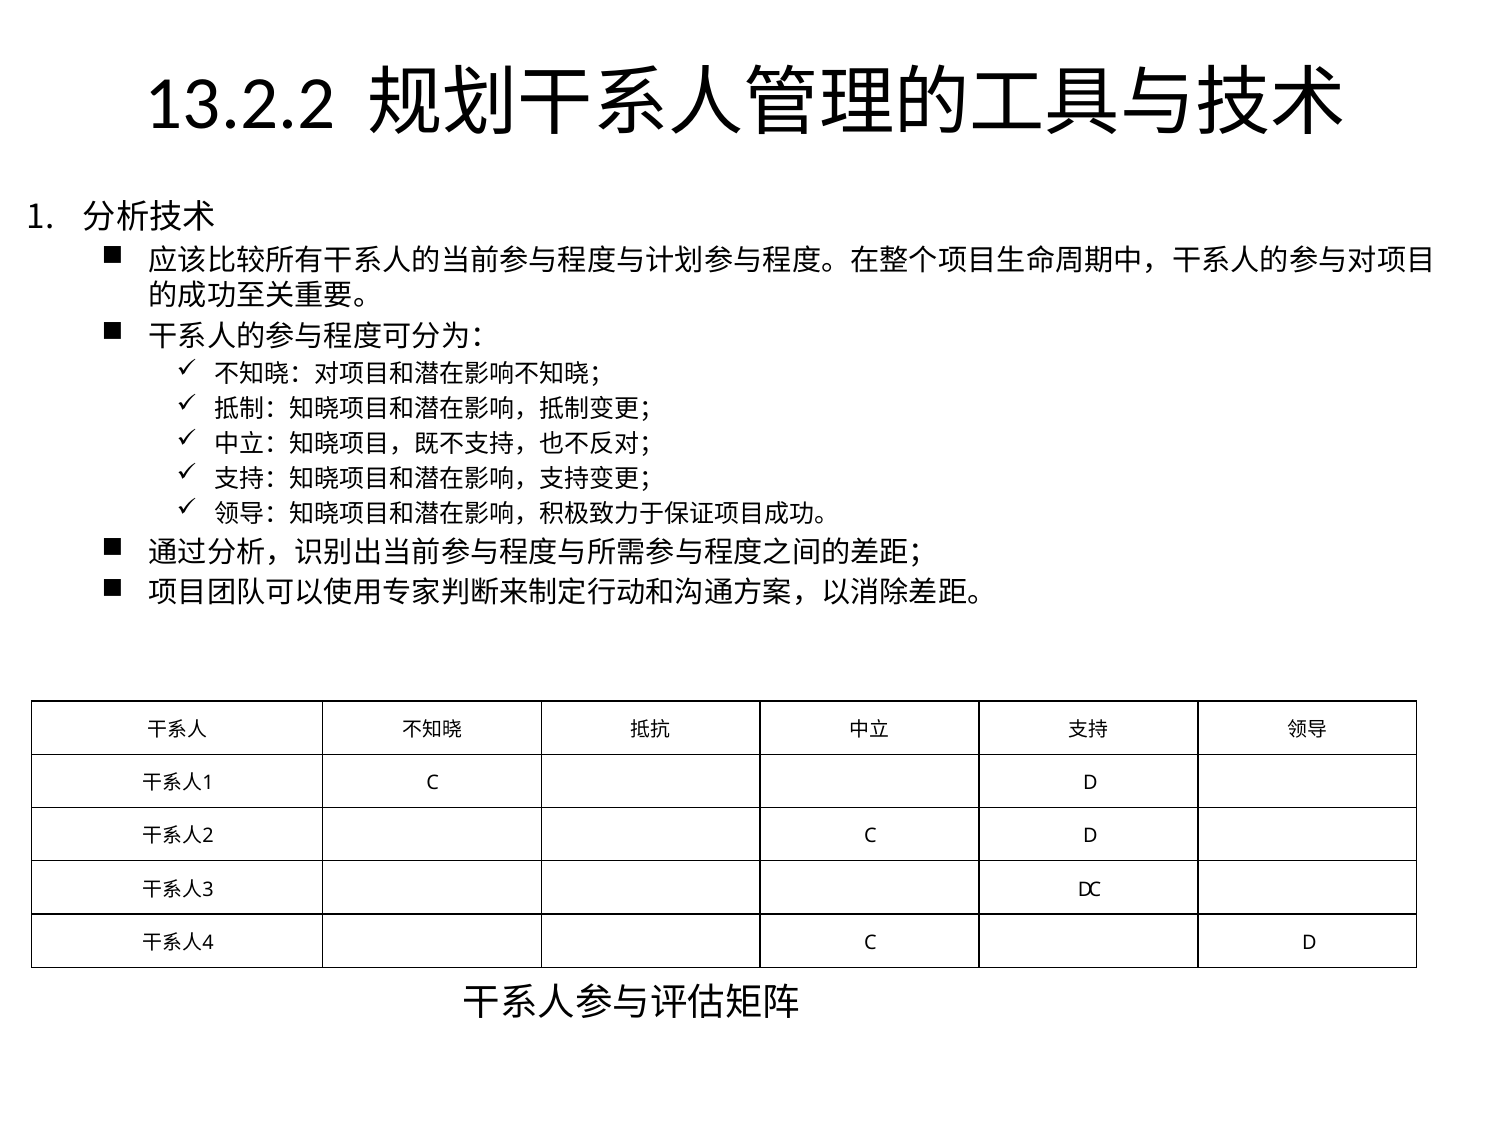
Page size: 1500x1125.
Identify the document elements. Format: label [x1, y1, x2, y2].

list [11, 188, 1471, 1036]
title [11, 45, 1479, 152]
text_box [263, 971, 1000, 1031]
picture [30, 699, 1421, 971]
